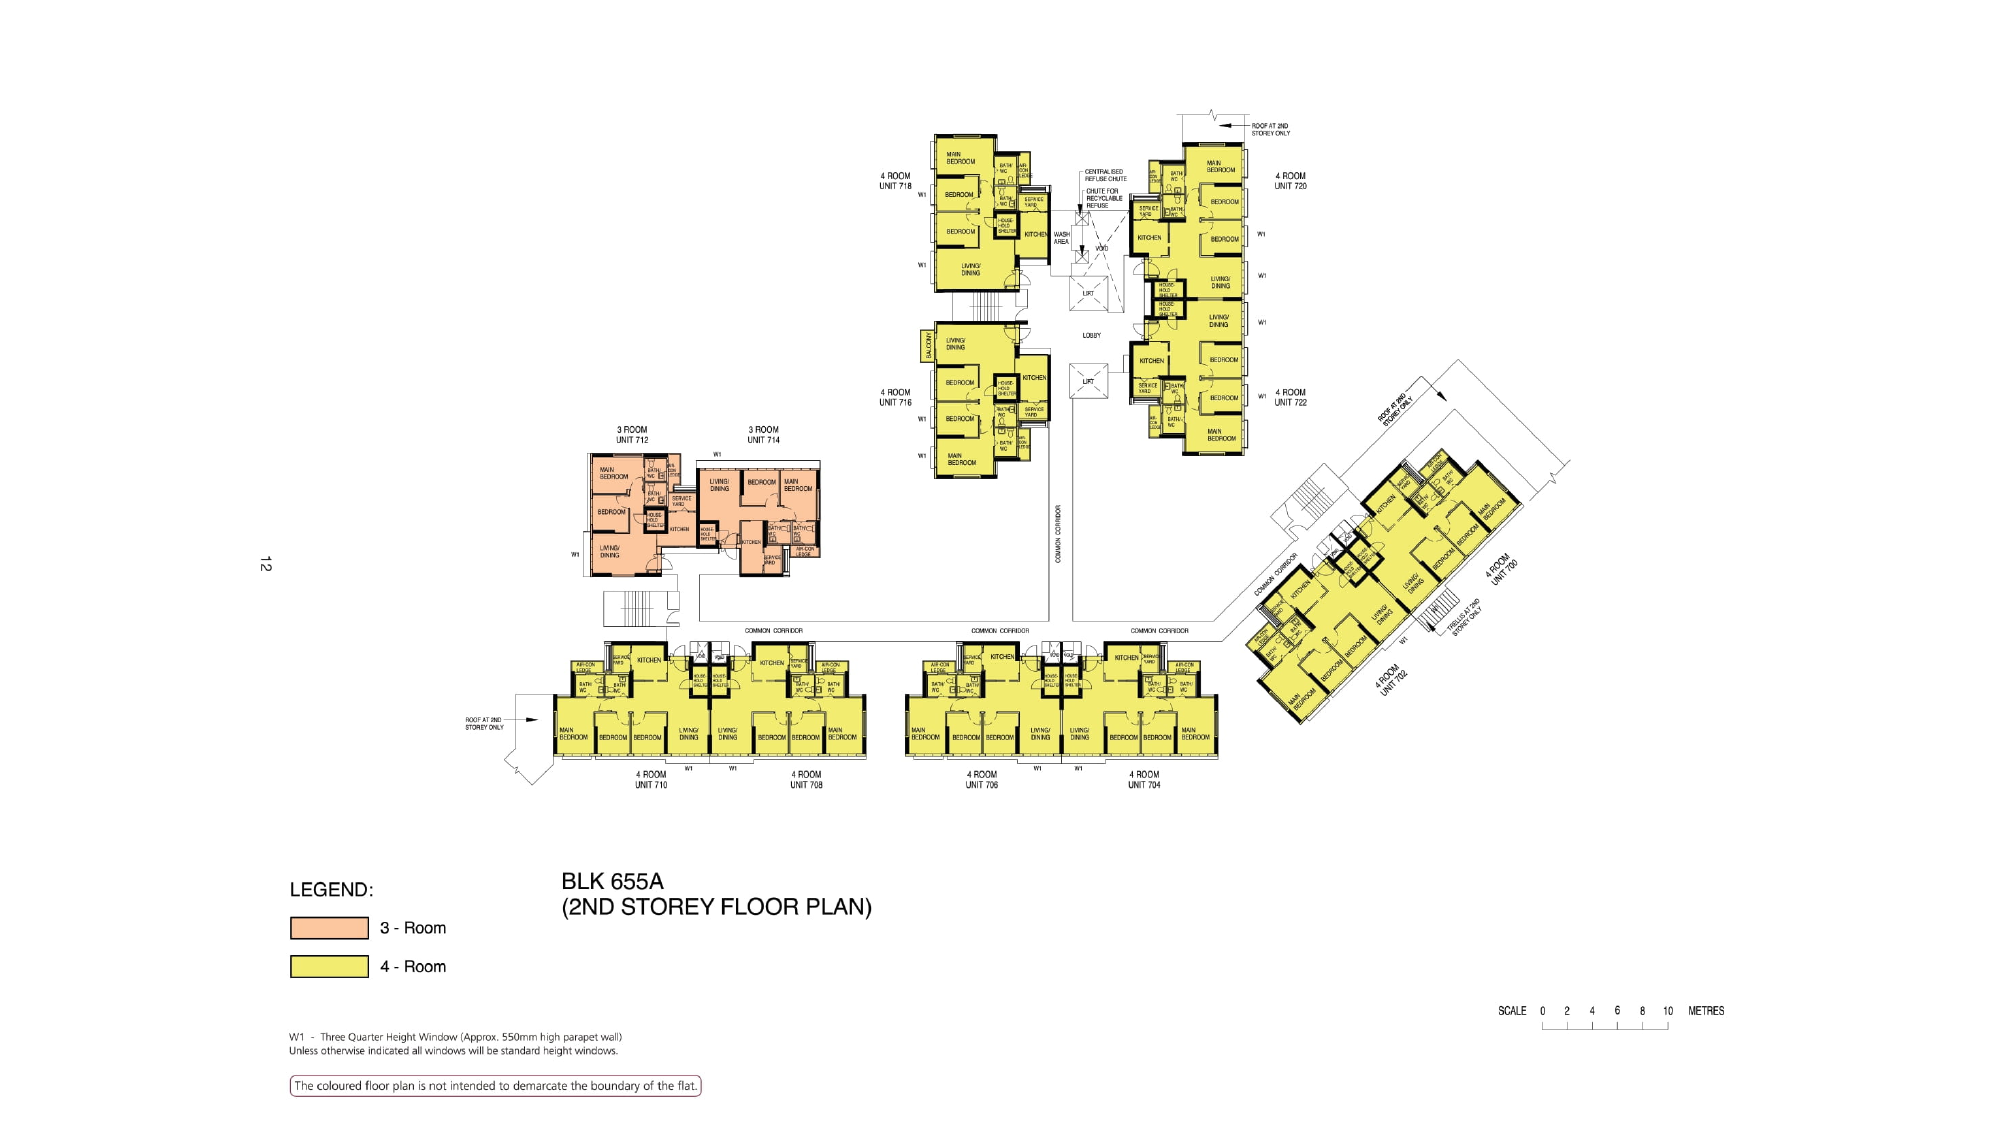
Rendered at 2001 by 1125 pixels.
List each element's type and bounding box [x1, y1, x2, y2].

picture [203, 0, 1796, 1125]
